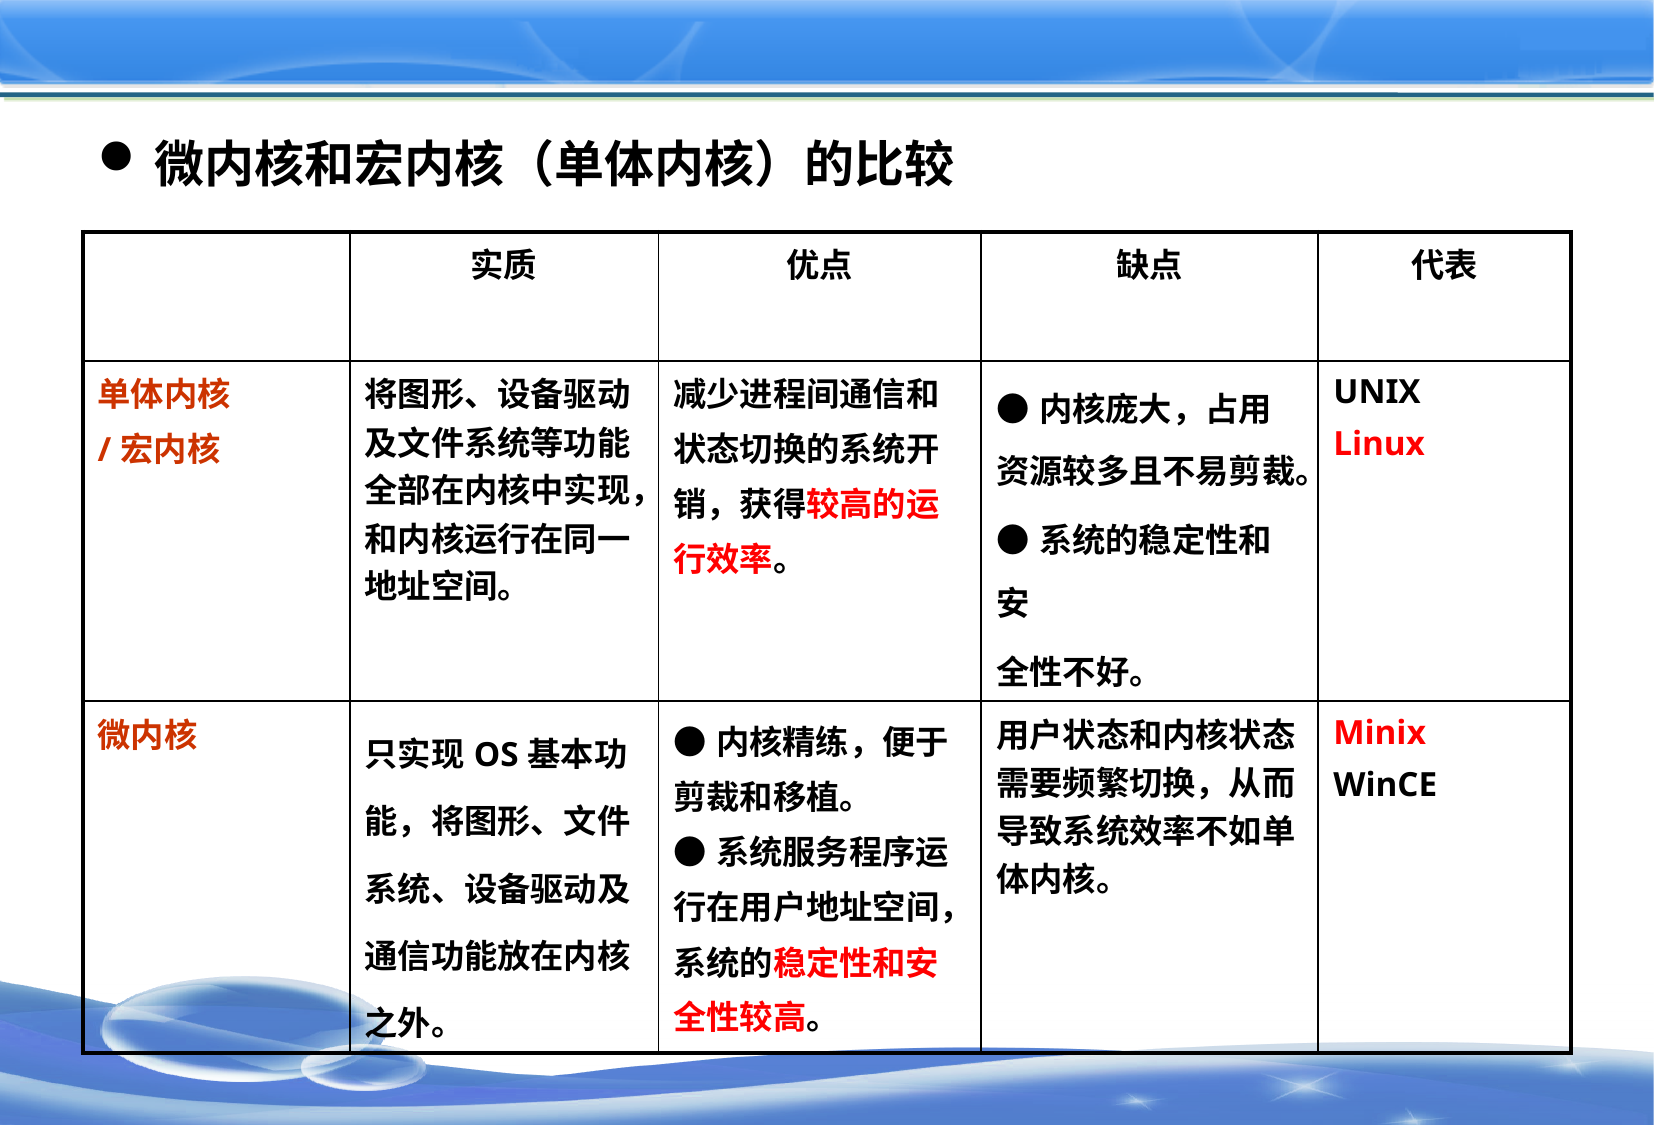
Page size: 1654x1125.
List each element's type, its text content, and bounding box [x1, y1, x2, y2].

table_cell 微内核 [85, 702, 349, 1051]
table_cell 减少进程间通信和 状态切换的系统开 销，获得较高的运 行效率。 [659, 362, 980, 700]
list 微内核和宏内核（单体内核）的比较 [82, 125, 1572, 230]
table_cell 单体内核 /宏内核 [85, 362, 349, 700]
picture [0, 976, 1654, 1125]
table_cell Minix WinCE [1319, 702, 1569, 1051]
table_cell 用户状态和内核状态需要频繁切换，从而导致系统效率不如单体内核。 [982, 702, 1317, 1051]
table_cell ●内核庞大，占用资源较多且不易剪裁。 ●系统的稳定性和安 全性不好。 [982, 362, 1317, 700]
table_cell 将图形、设备驱动及文件系统等功能全部在内核中实现，和内核运行在同一地址空间。 [351, 362, 658, 700]
table_header 代表 [1319, 234, 1569, 360]
table_header 缺点 [982, 234, 1317, 360]
table_cell UNIX Linux [1319, 362, 1569, 700]
table_header [85, 234, 349, 360]
table_header 实质 [351, 234, 658, 360]
table_cell 只实现OS基本功能，将图形、文件系统、设备驱动及通信功能放在内核之外。 [351, 702, 658, 1051]
table_cell ●内核精练，便于剪裁和移植。 ●系统服务程序运行在用户地址空间，系统的稳定性和安全性较高。 [659, 702, 980, 1051]
picture [0, 0, 1654, 88]
table_header 优点 [659, 234, 980, 360]
